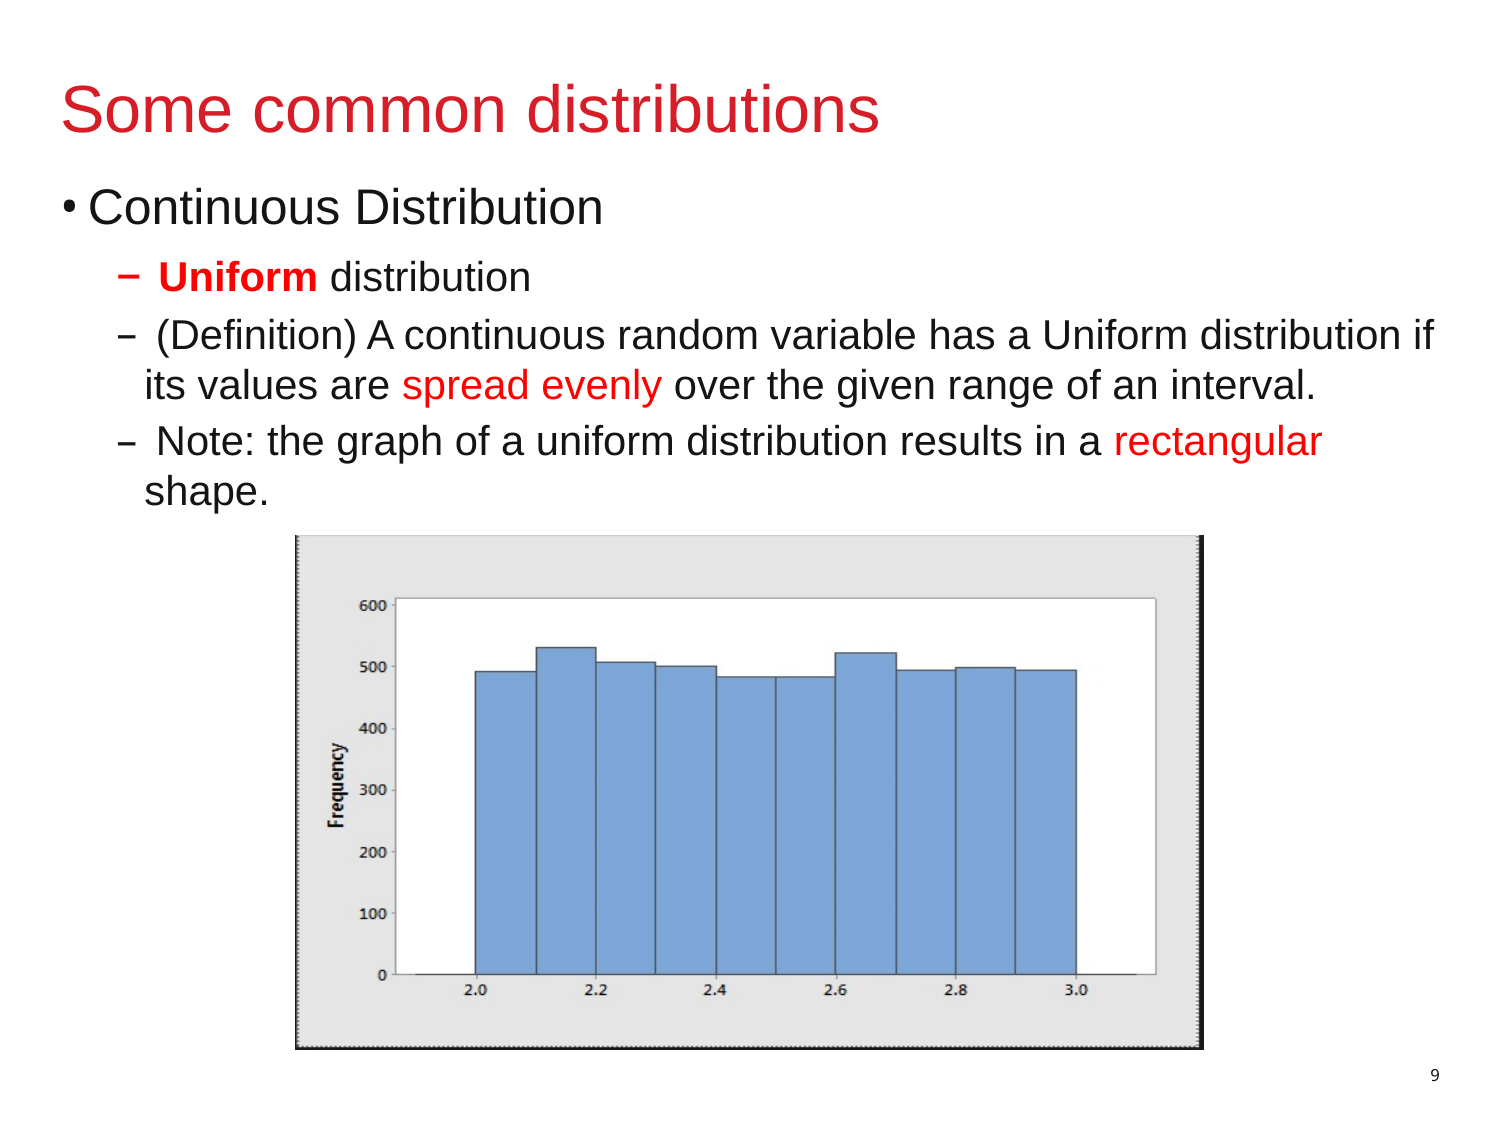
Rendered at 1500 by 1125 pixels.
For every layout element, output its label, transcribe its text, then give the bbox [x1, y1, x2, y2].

picture [295, 535, 1204, 1051]
text_box Some common distributions [60, 75, 1440, 174]
text_box 9 [1380, 1049, 1440, 1088]
text_box Continuous Distribution Uniform distribution (Definition) A continuous random variable has a Uniform distribution if its values are spread evenly over the given range of an interval. Note: the graph of a uniform distribution results in a rectangular shape. [59, 174, 1440, 1012]
